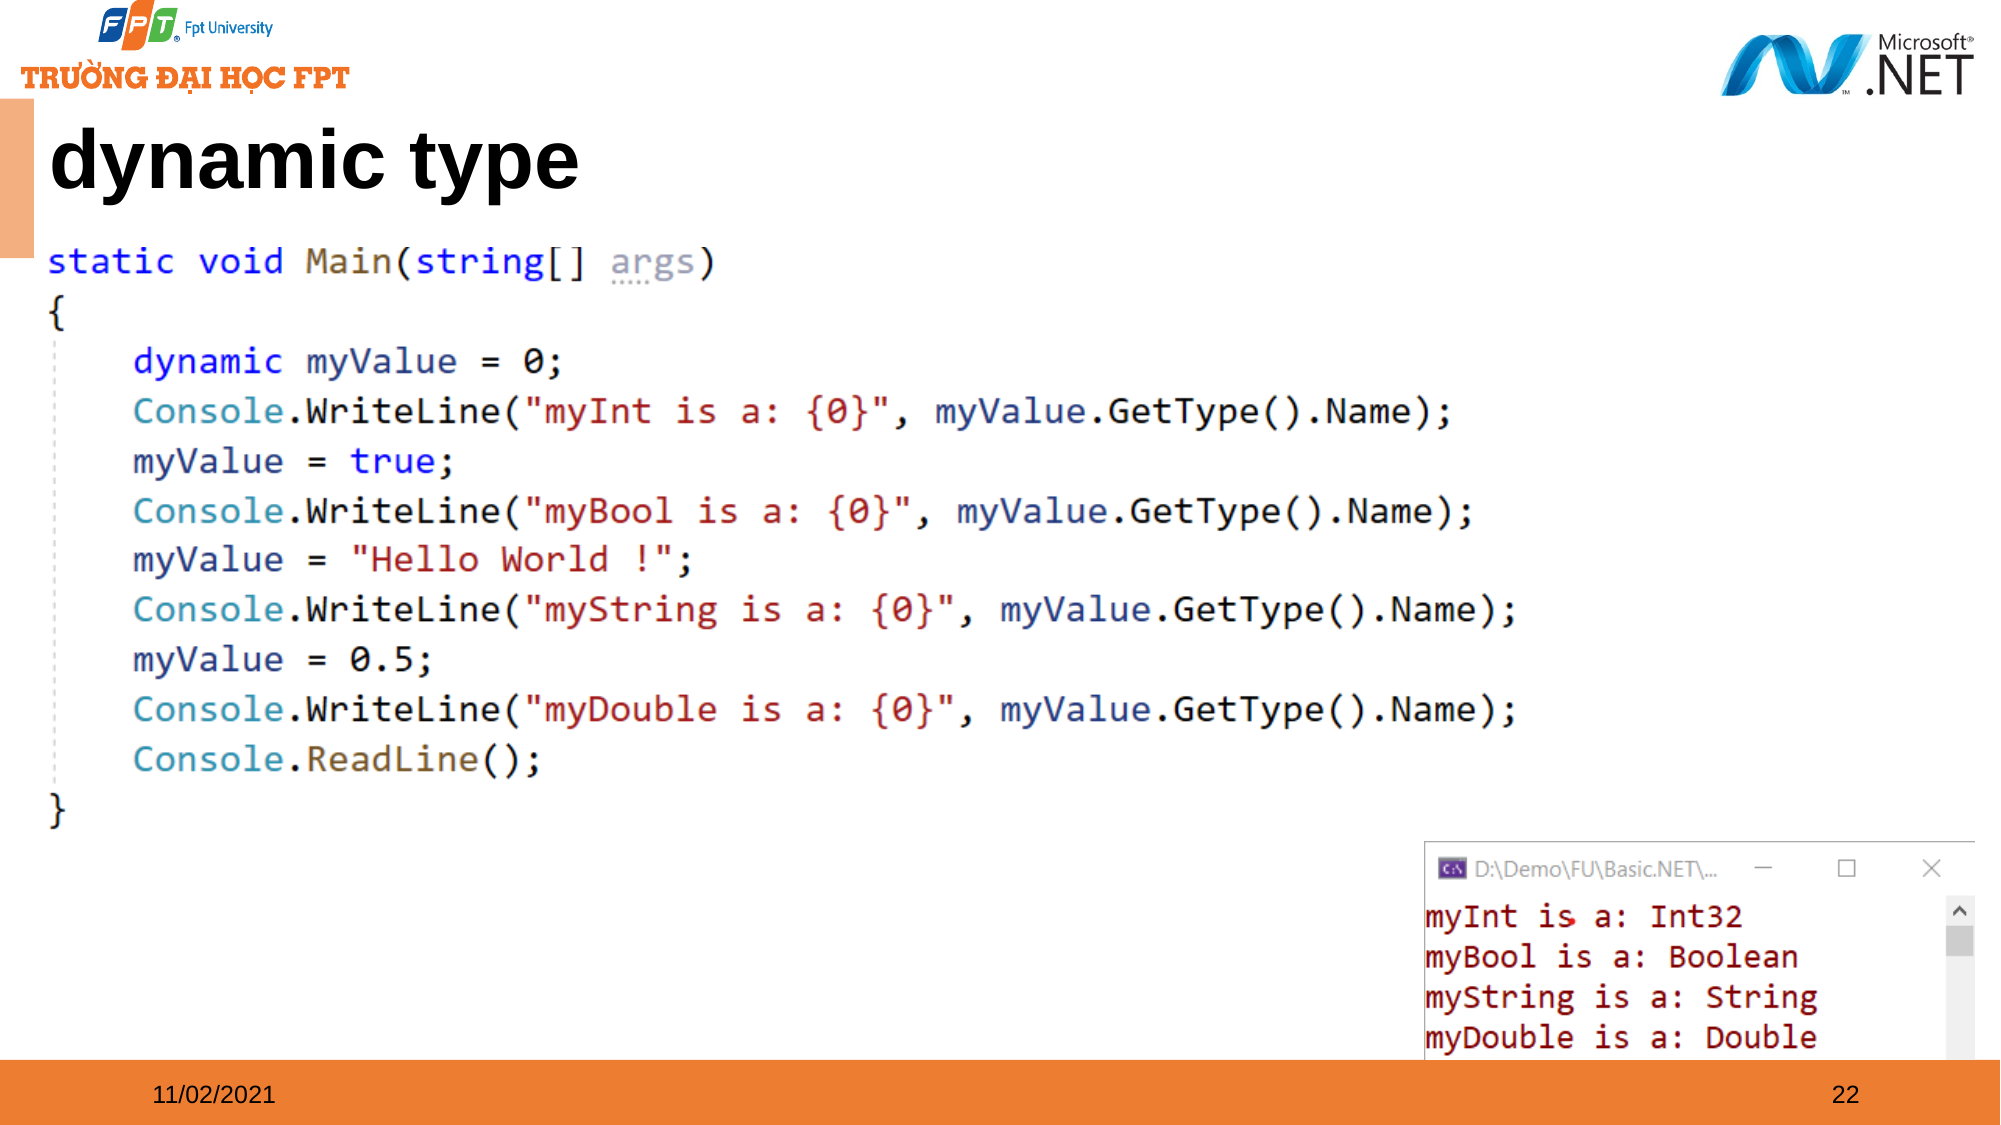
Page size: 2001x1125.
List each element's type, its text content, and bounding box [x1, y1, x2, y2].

picture [1424, 840, 1975, 1060]
slide_number 22 [1424, 1067, 1875, 1123]
title dynamic type [34, 122, 1083, 202]
picture [1685, 0, 2001, 129]
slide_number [137, 1063, 588, 1123]
picture [34, 247, 1531, 838]
